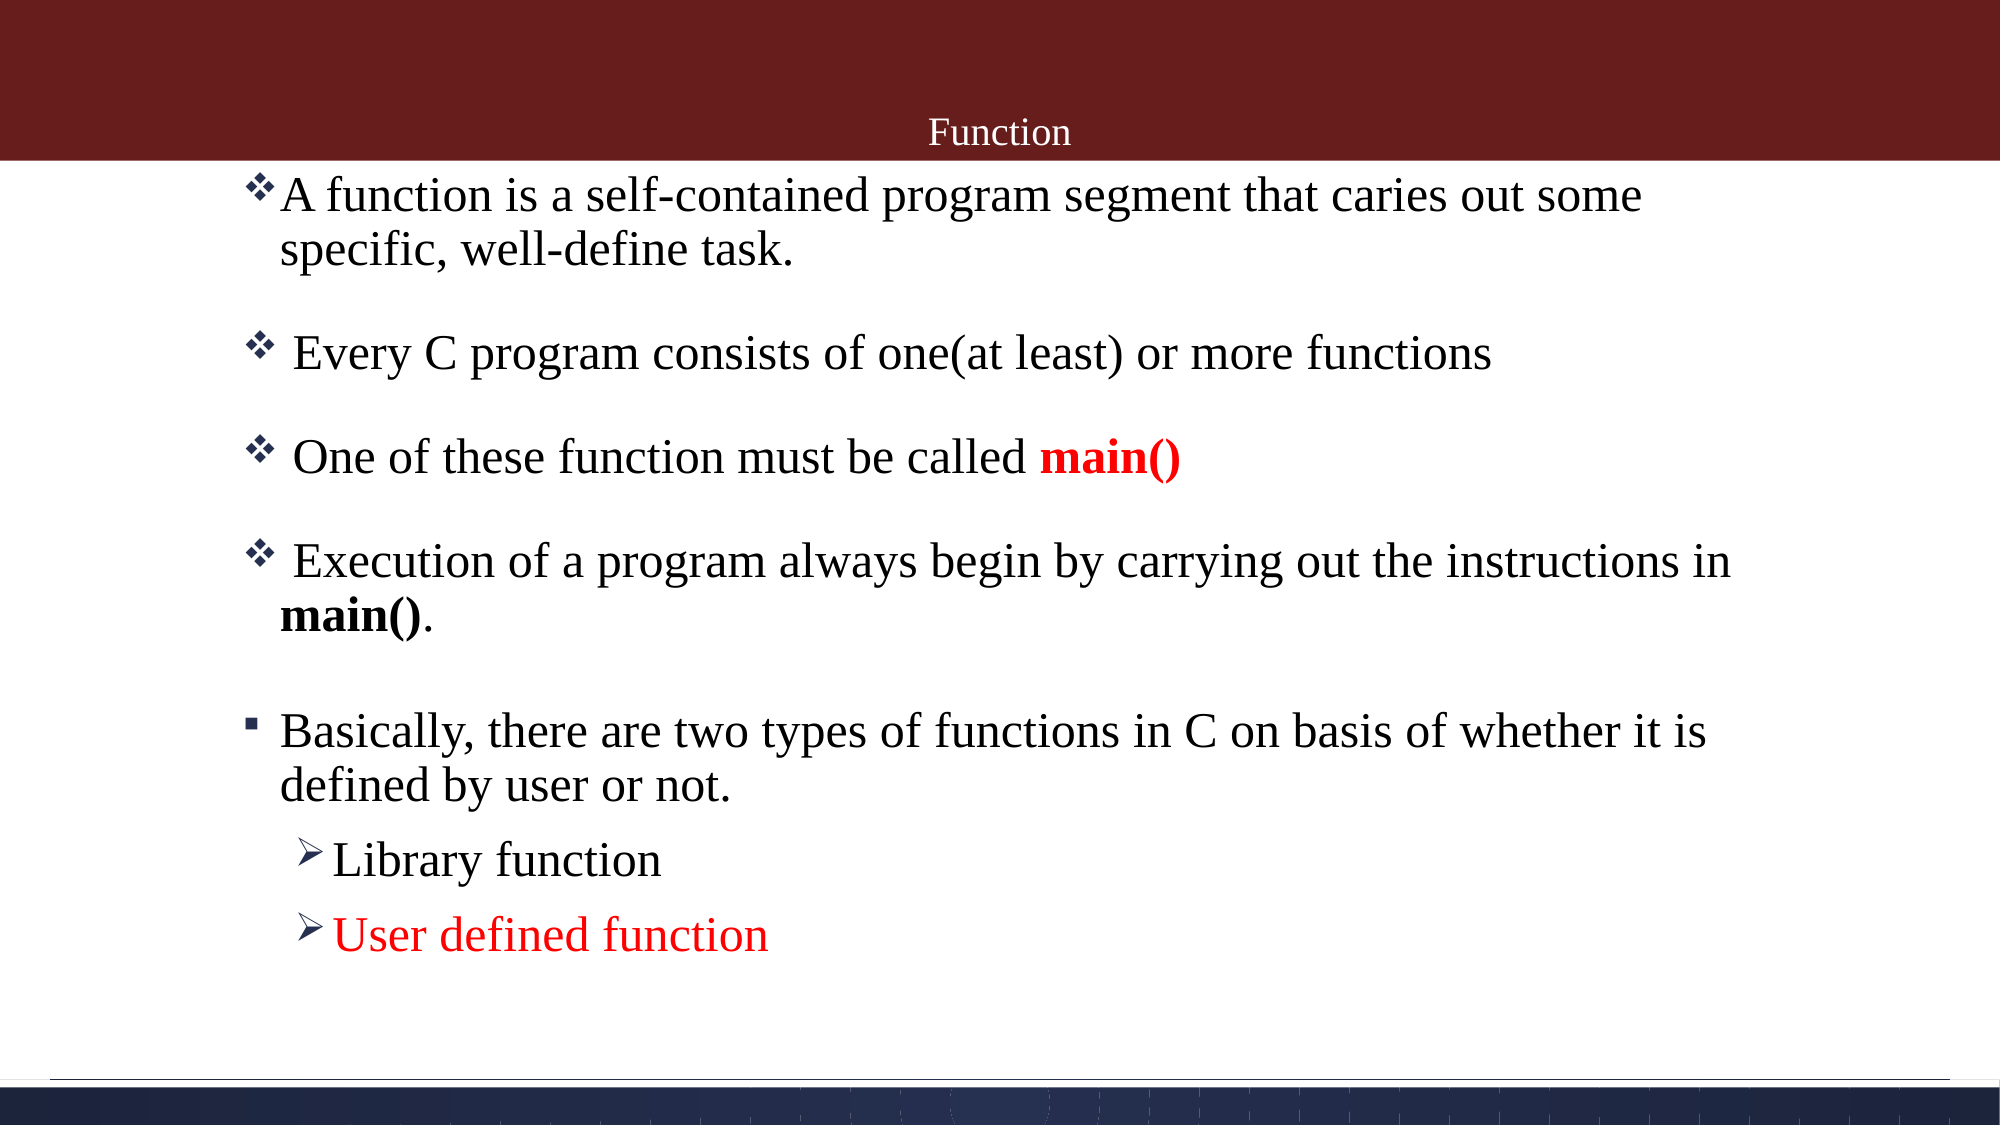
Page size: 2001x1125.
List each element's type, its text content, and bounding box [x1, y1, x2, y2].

title Function [0, 0, 2000, 161]
list A function is a self-contained program segment that caries out some specific, well-define task. Every C program consists of one(at least) or more functions One of these function must be called main() Execution of a program always begin by carrying out the instructions in main(). Basically, there are two types of functions in C on basis of whether it is defined by user or not. Library function User defined function [219, 160, 1780, 1093]
